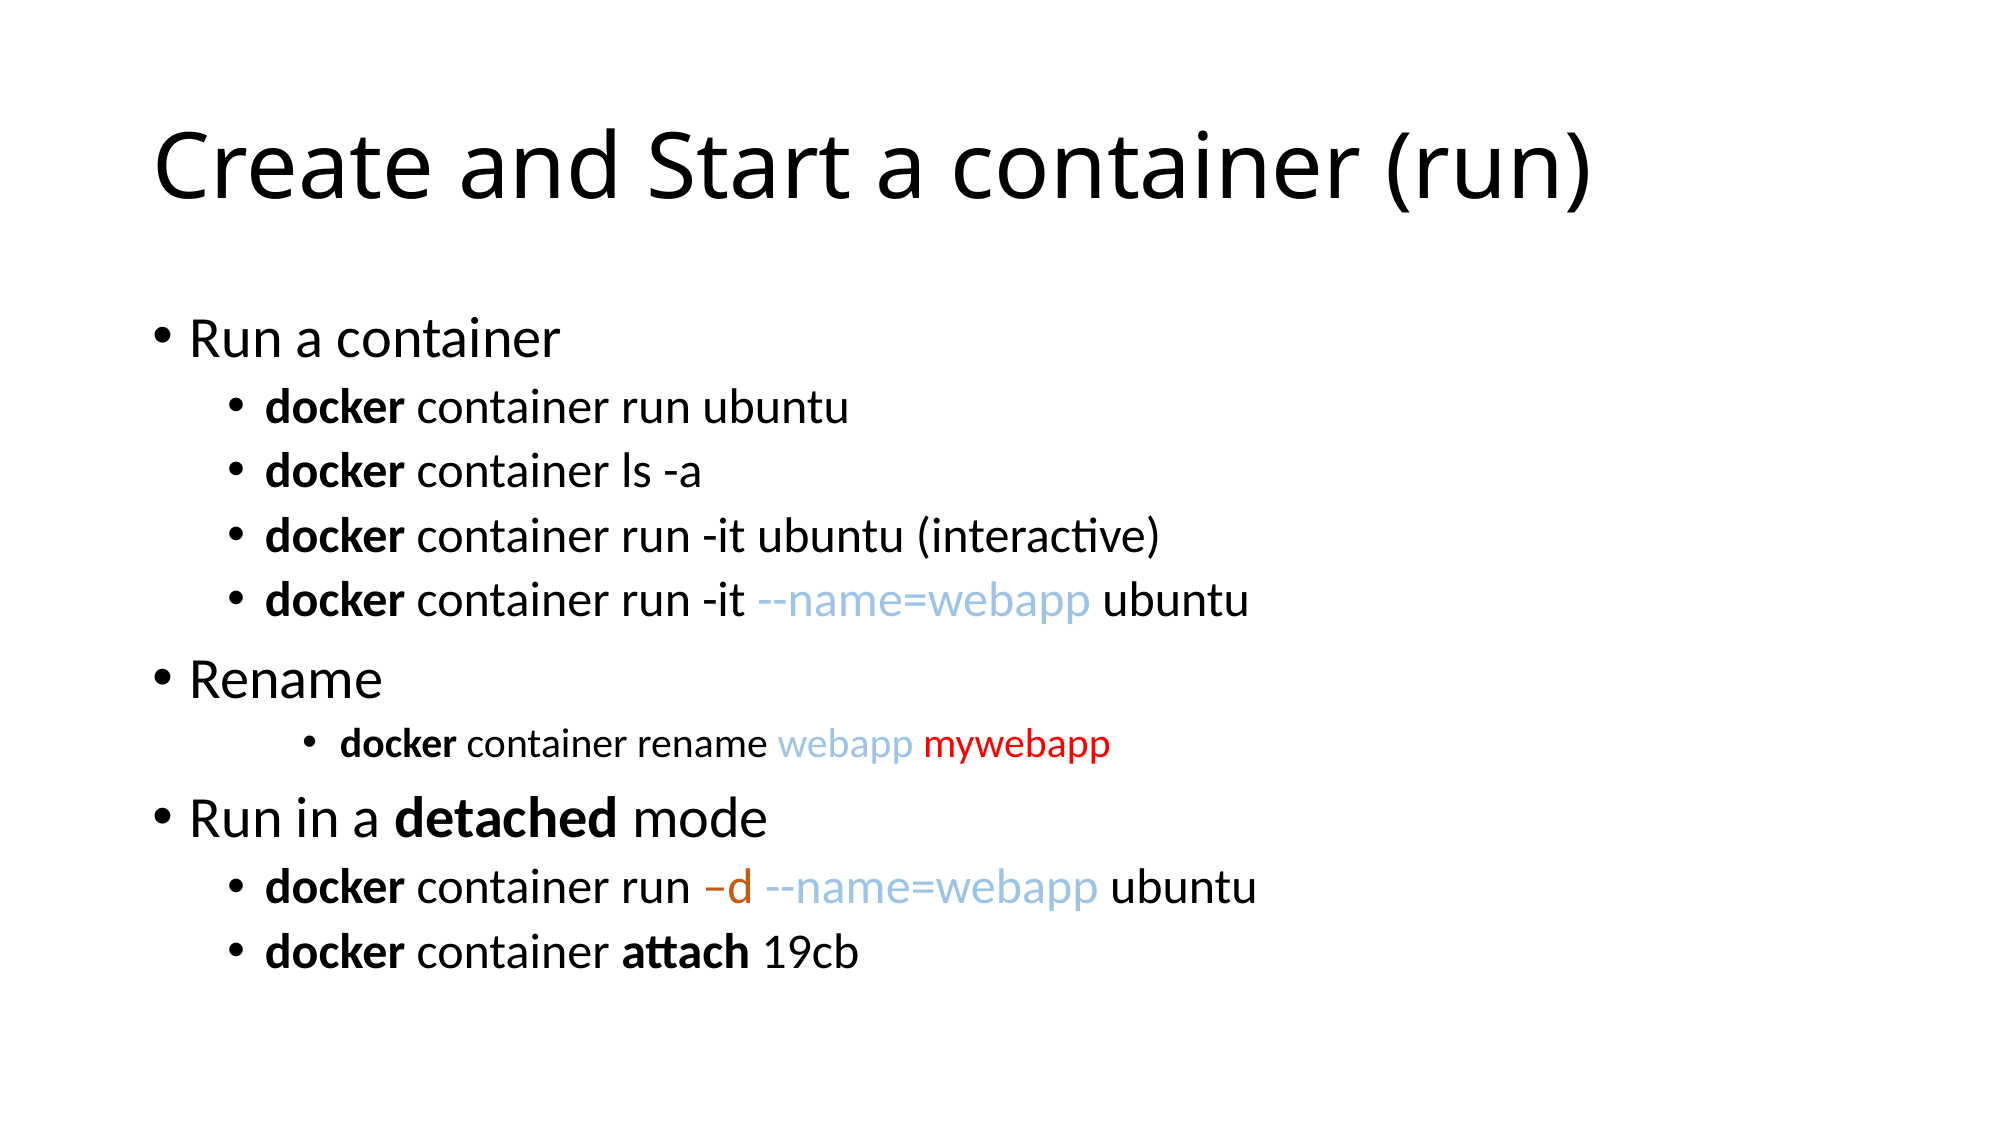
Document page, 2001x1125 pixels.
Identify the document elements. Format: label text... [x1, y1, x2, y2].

title Create and Start a container (run) [137, 59, 1863, 278]
list Run a container docker container run ubuntu docker container ls -a docker container run -it ubuntu (interactive) docker container run -it --name=webapp ubuntu Rename docker container rename webapp mywebapp Run in a detached mode docker container run –d --name=webapp ubuntu docker container attach 19cb [137, 299, 1863, 1014]
